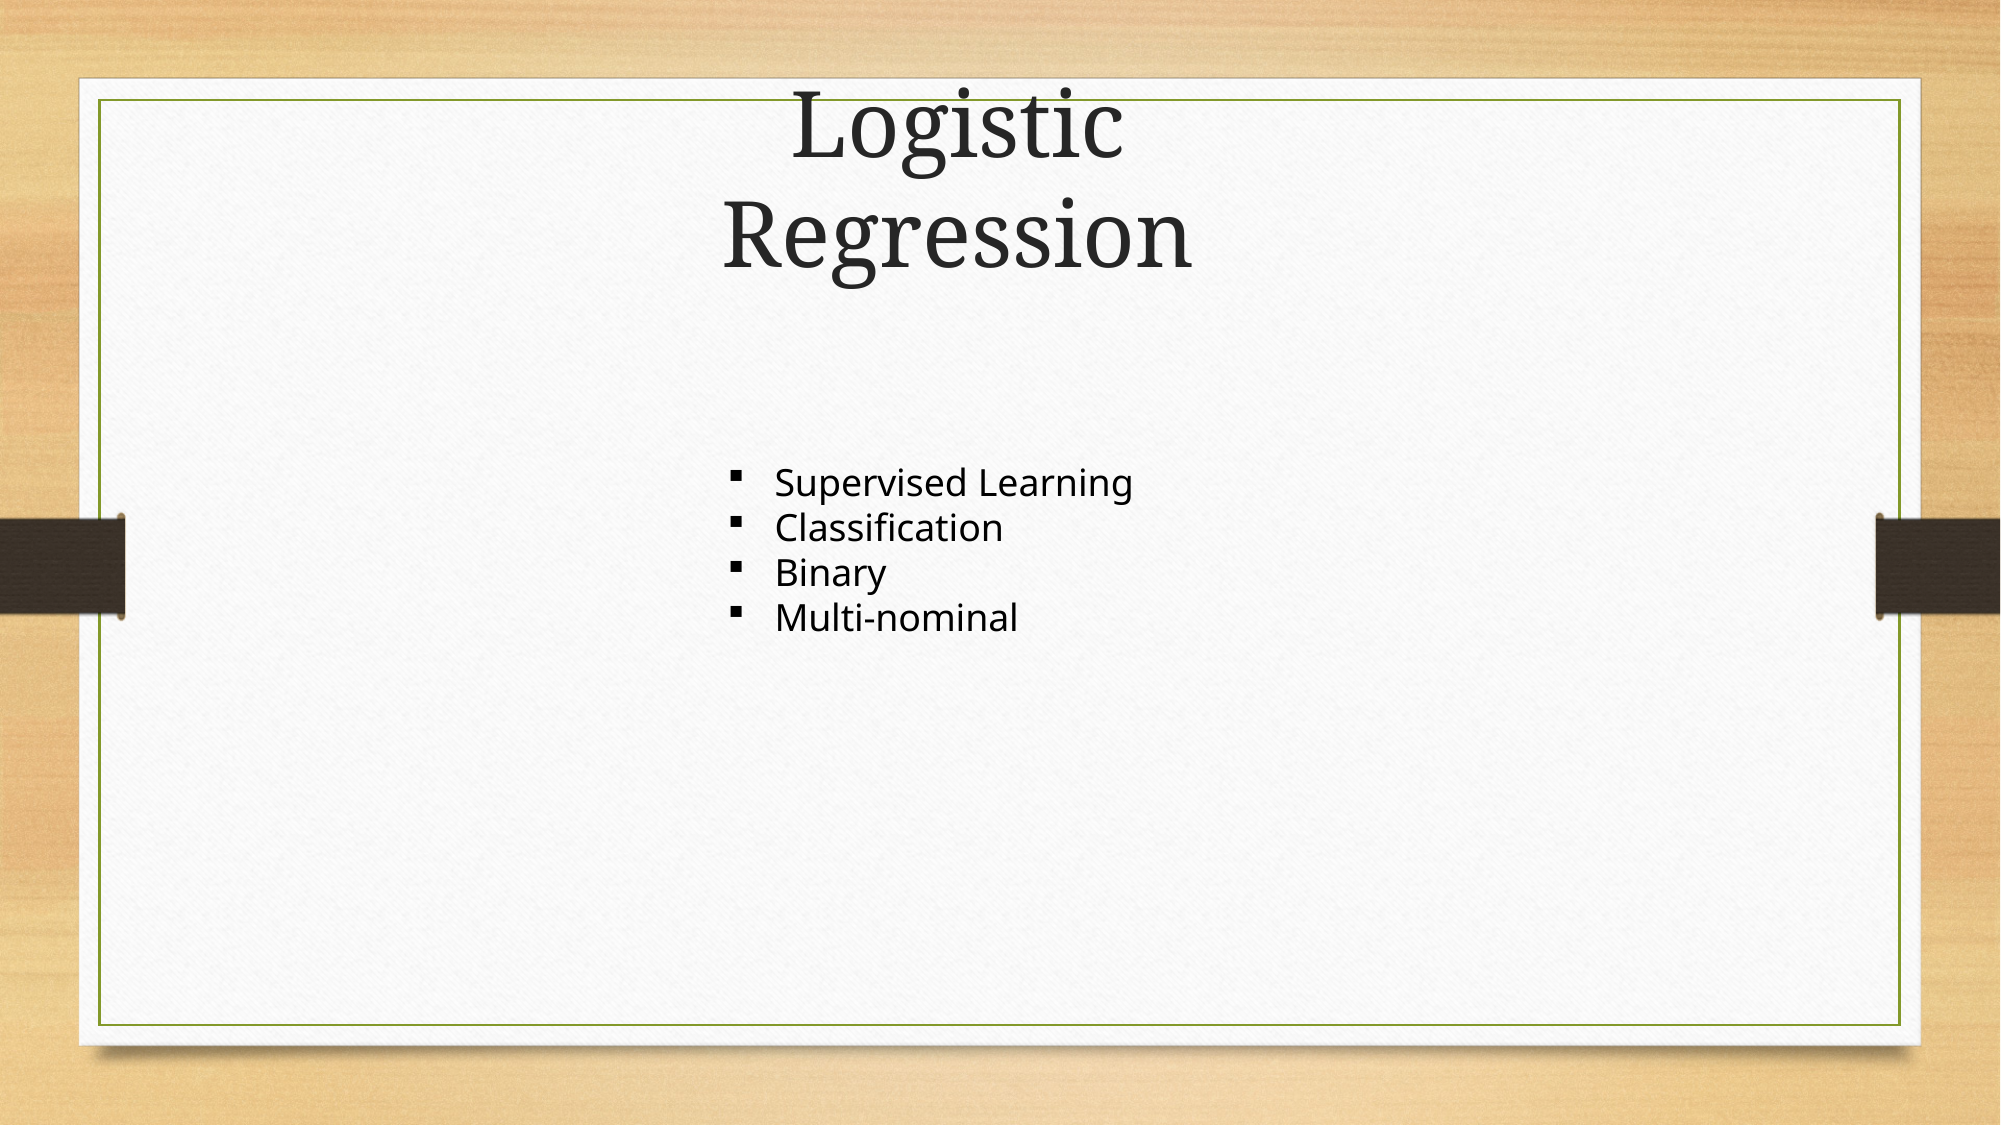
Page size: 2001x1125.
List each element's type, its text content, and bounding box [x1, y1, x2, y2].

text_box Supervised Learning Classification Binary Multi-nominal [725, 456, 1160, 639]
picture [0, 0, 2001, 1125]
title Logistic Regression [683, 64, 1232, 287]
